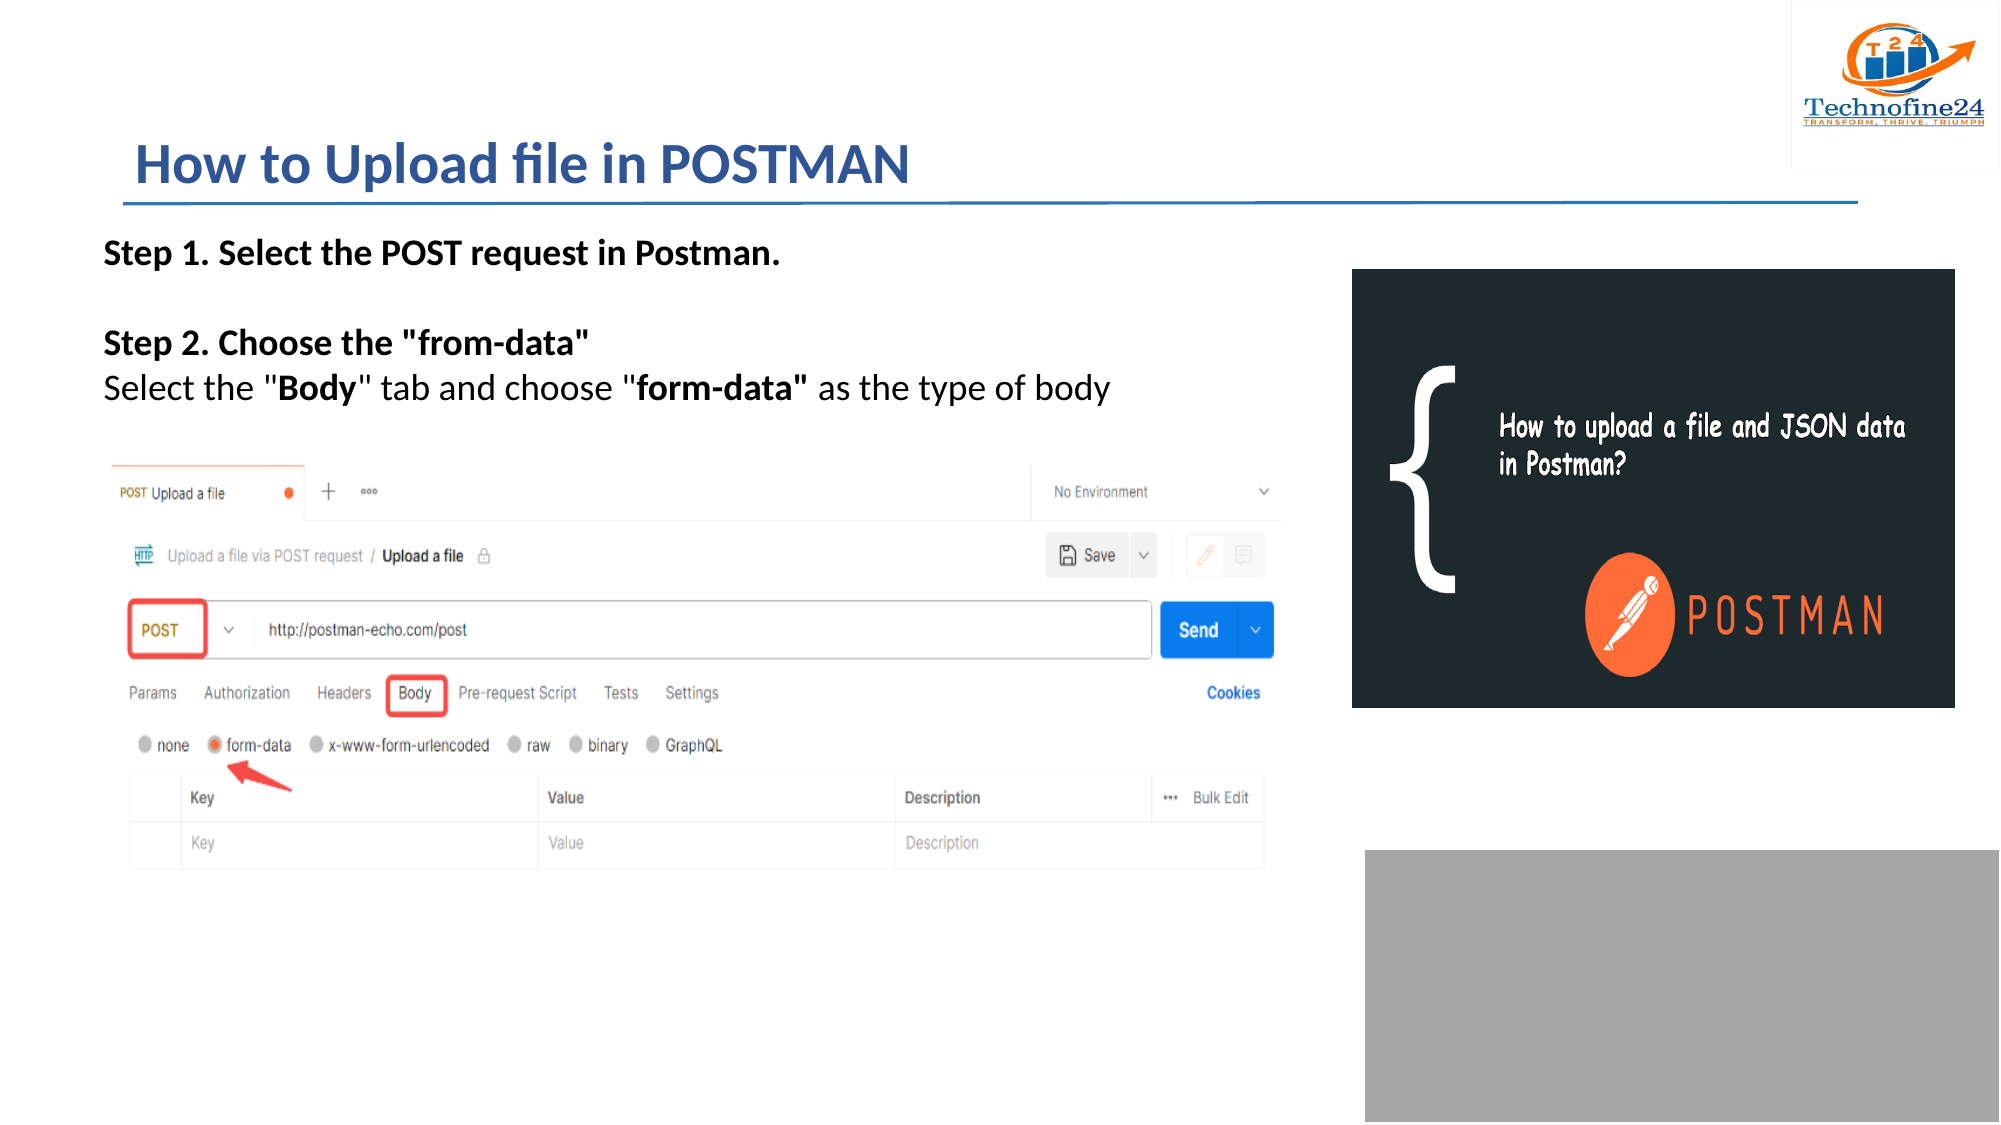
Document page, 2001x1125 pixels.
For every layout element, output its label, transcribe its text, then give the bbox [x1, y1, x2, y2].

picture [1791, 1, 2000, 169]
text_box Step 1. Select the POST request in Postman. Step 2. Choose the "from-data" Select the "Body" tab and choose "form-data" as the type of body [88, 220, 1240, 461]
table_header [1365, 850, 1999, 1122]
picture [1352, 269, 1955, 708]
picture [107, 458, 1302, 891]
text_box [56, 1, 1240, 1014]
